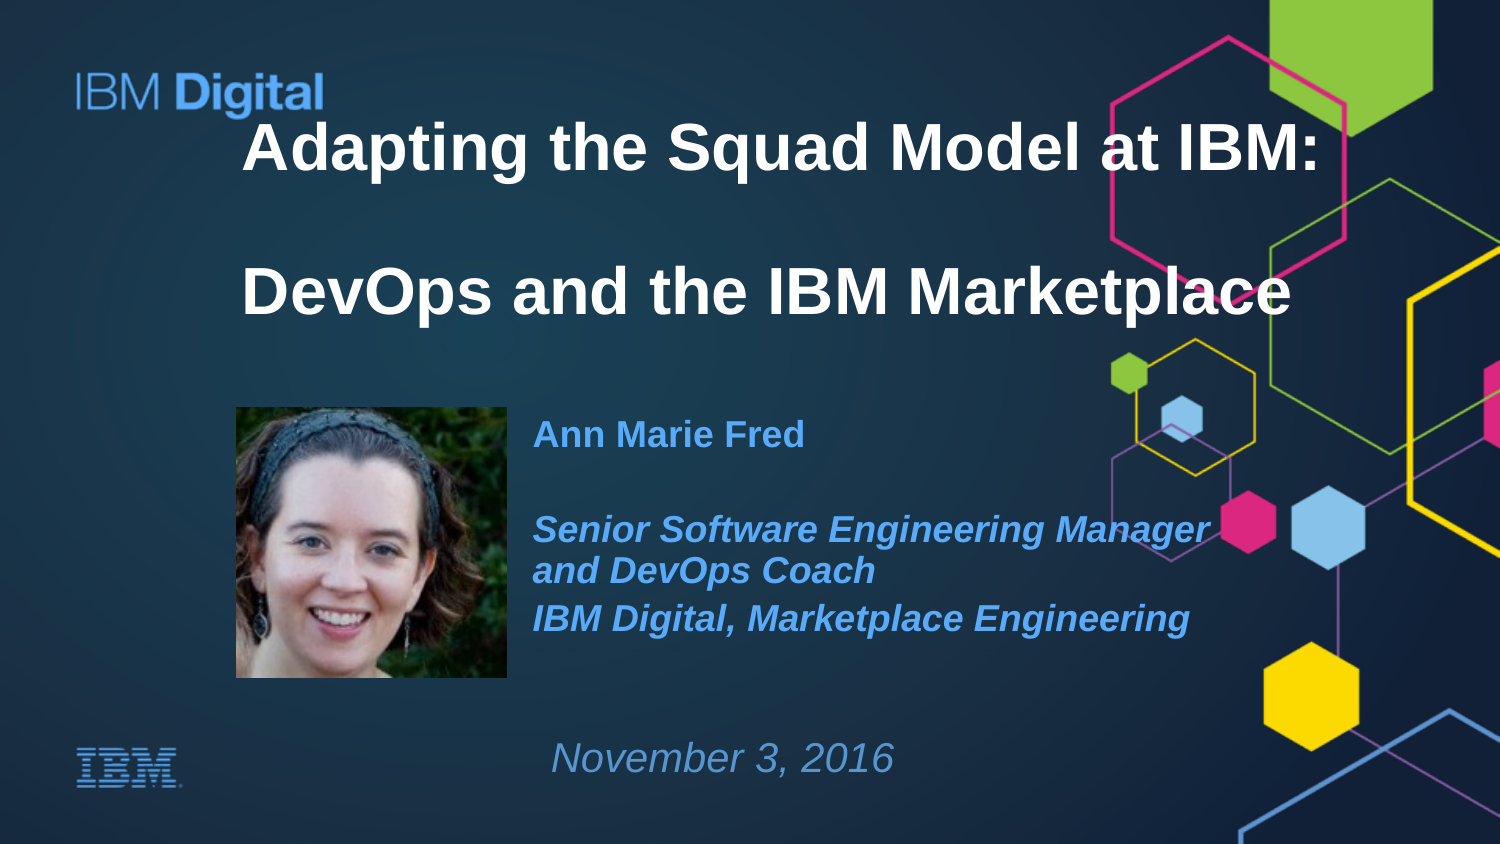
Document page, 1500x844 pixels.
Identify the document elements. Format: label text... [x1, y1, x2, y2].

title Adapting the Squad Model at IBM: DevOps and the IBM Marketplace [241, 112, 1330, 330]
text_box November 3, 2016 [535, 723, 1053, 787]
subtitle Ann Marie Fred Senior Software Engineering Manager and DevOps Coach IBM Digital, Marketplace Engineering [532, 414, 1229, 624]
picture [0, 0, 1500, 844]
